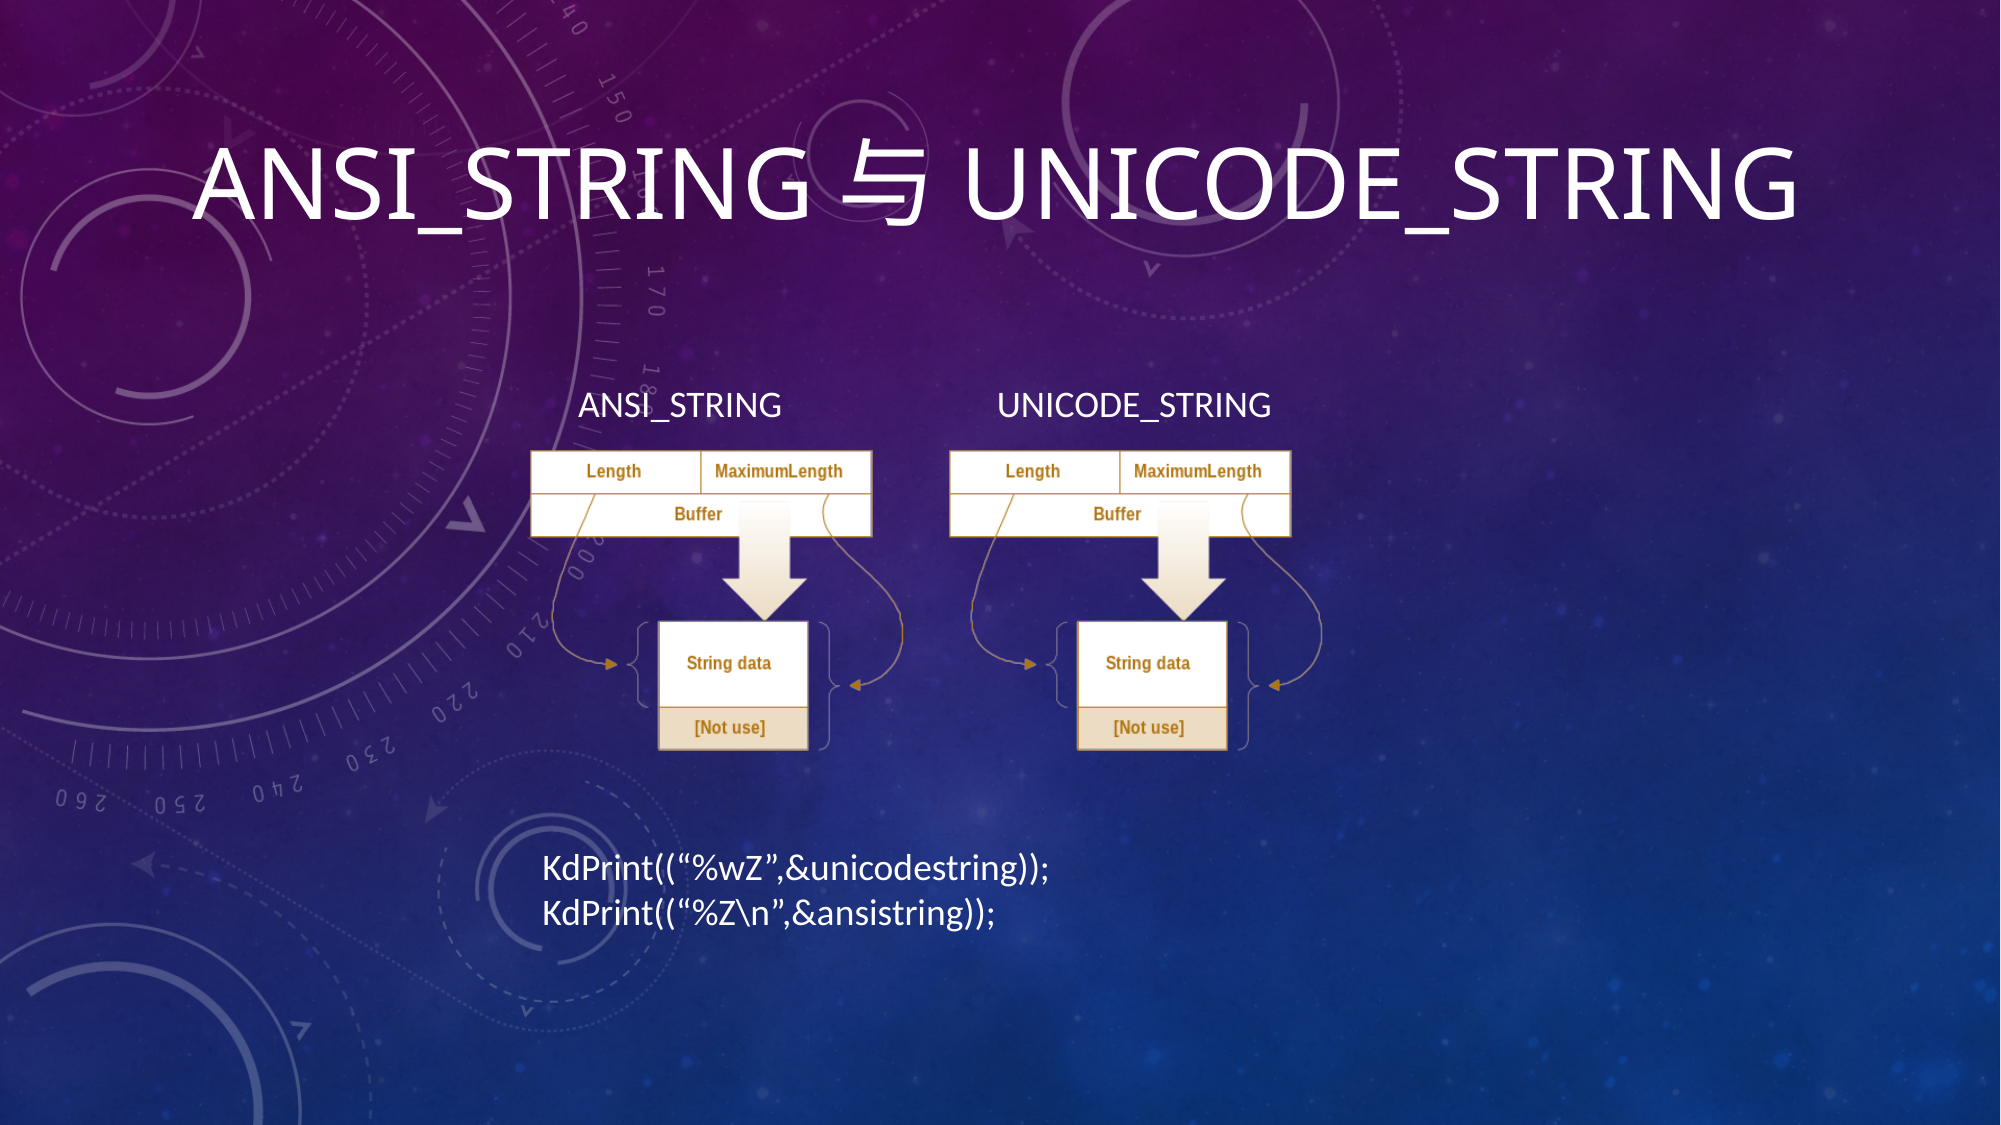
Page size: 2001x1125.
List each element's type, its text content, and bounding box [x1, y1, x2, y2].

picture [0, 0, 2001, 1125]
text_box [945, 372, 1330, 753]
title Ansi_string与unicode_string [60, 112, 1817, 248]
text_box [527, 372, 911, 753]
text_box KdPrint((“%wZ”,&unicodestring)); KdPrint((“%Z\n”,&ansistring)); [527, 835, 1370, 941]
